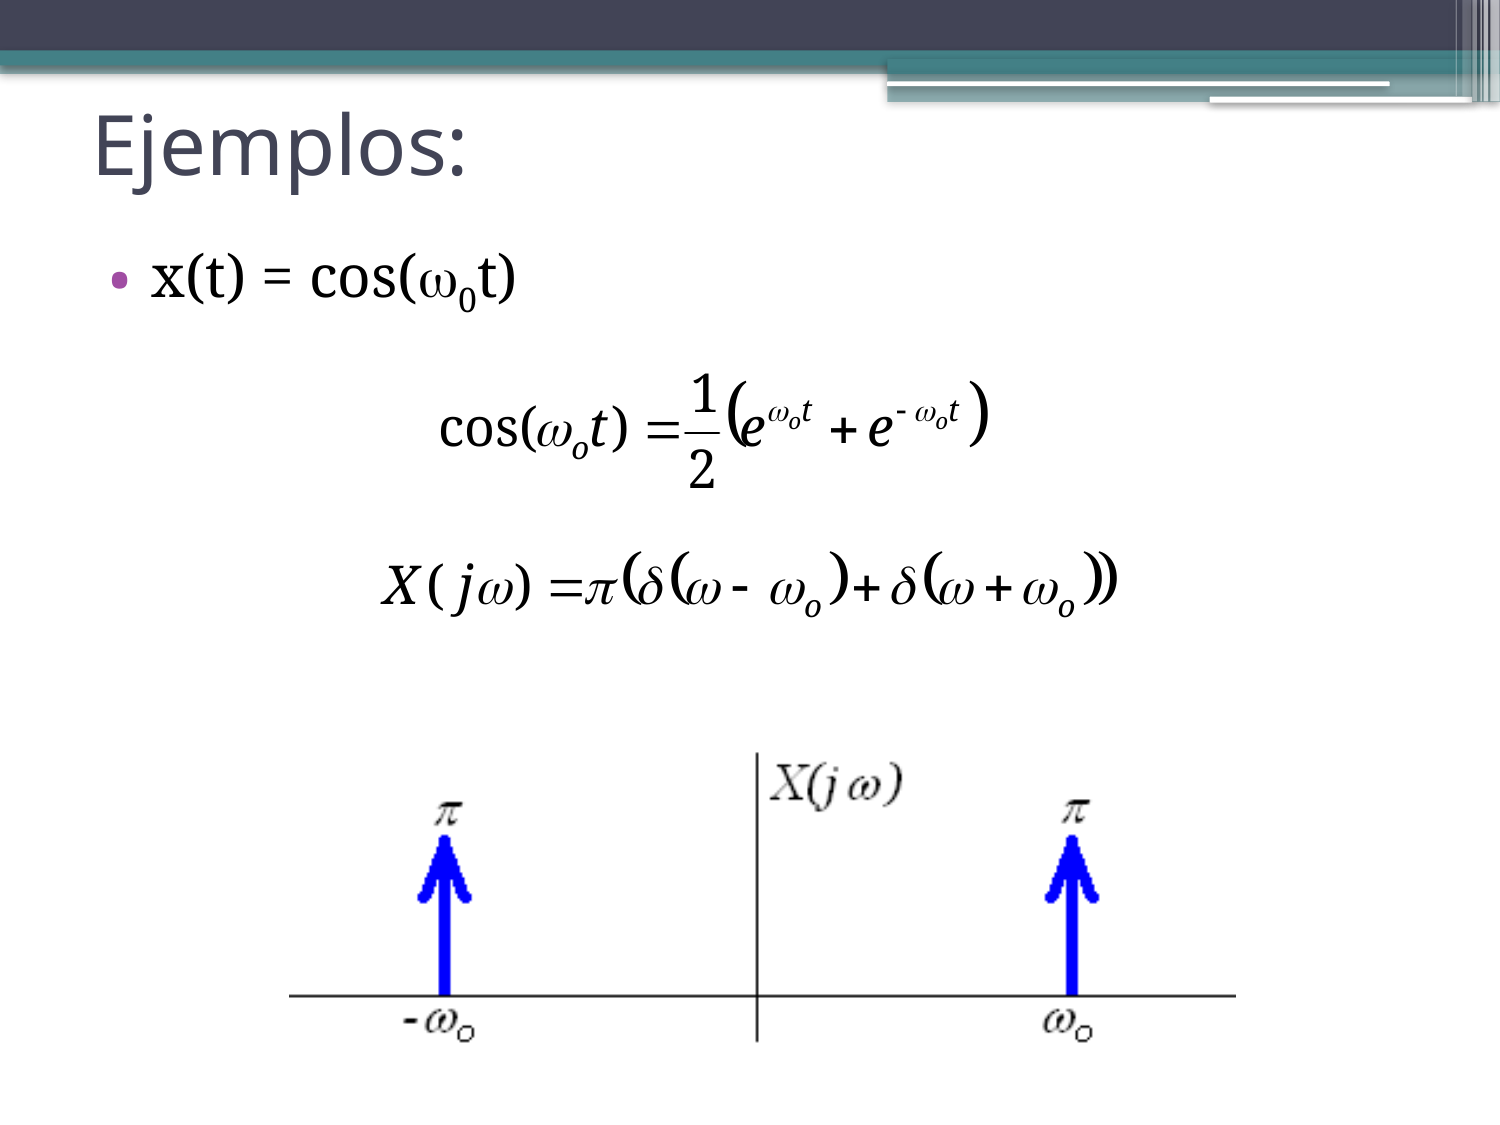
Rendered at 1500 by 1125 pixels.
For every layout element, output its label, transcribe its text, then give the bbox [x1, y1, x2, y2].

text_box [371, 550, 1120, 632]
picture [288, 751, 1236, 1046]
list x(t) = cos(0t) [76, 231, 1428, 339]
title Ejemplos: [76, 54, 1428, 230]
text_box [430, 361, 991, 501]
